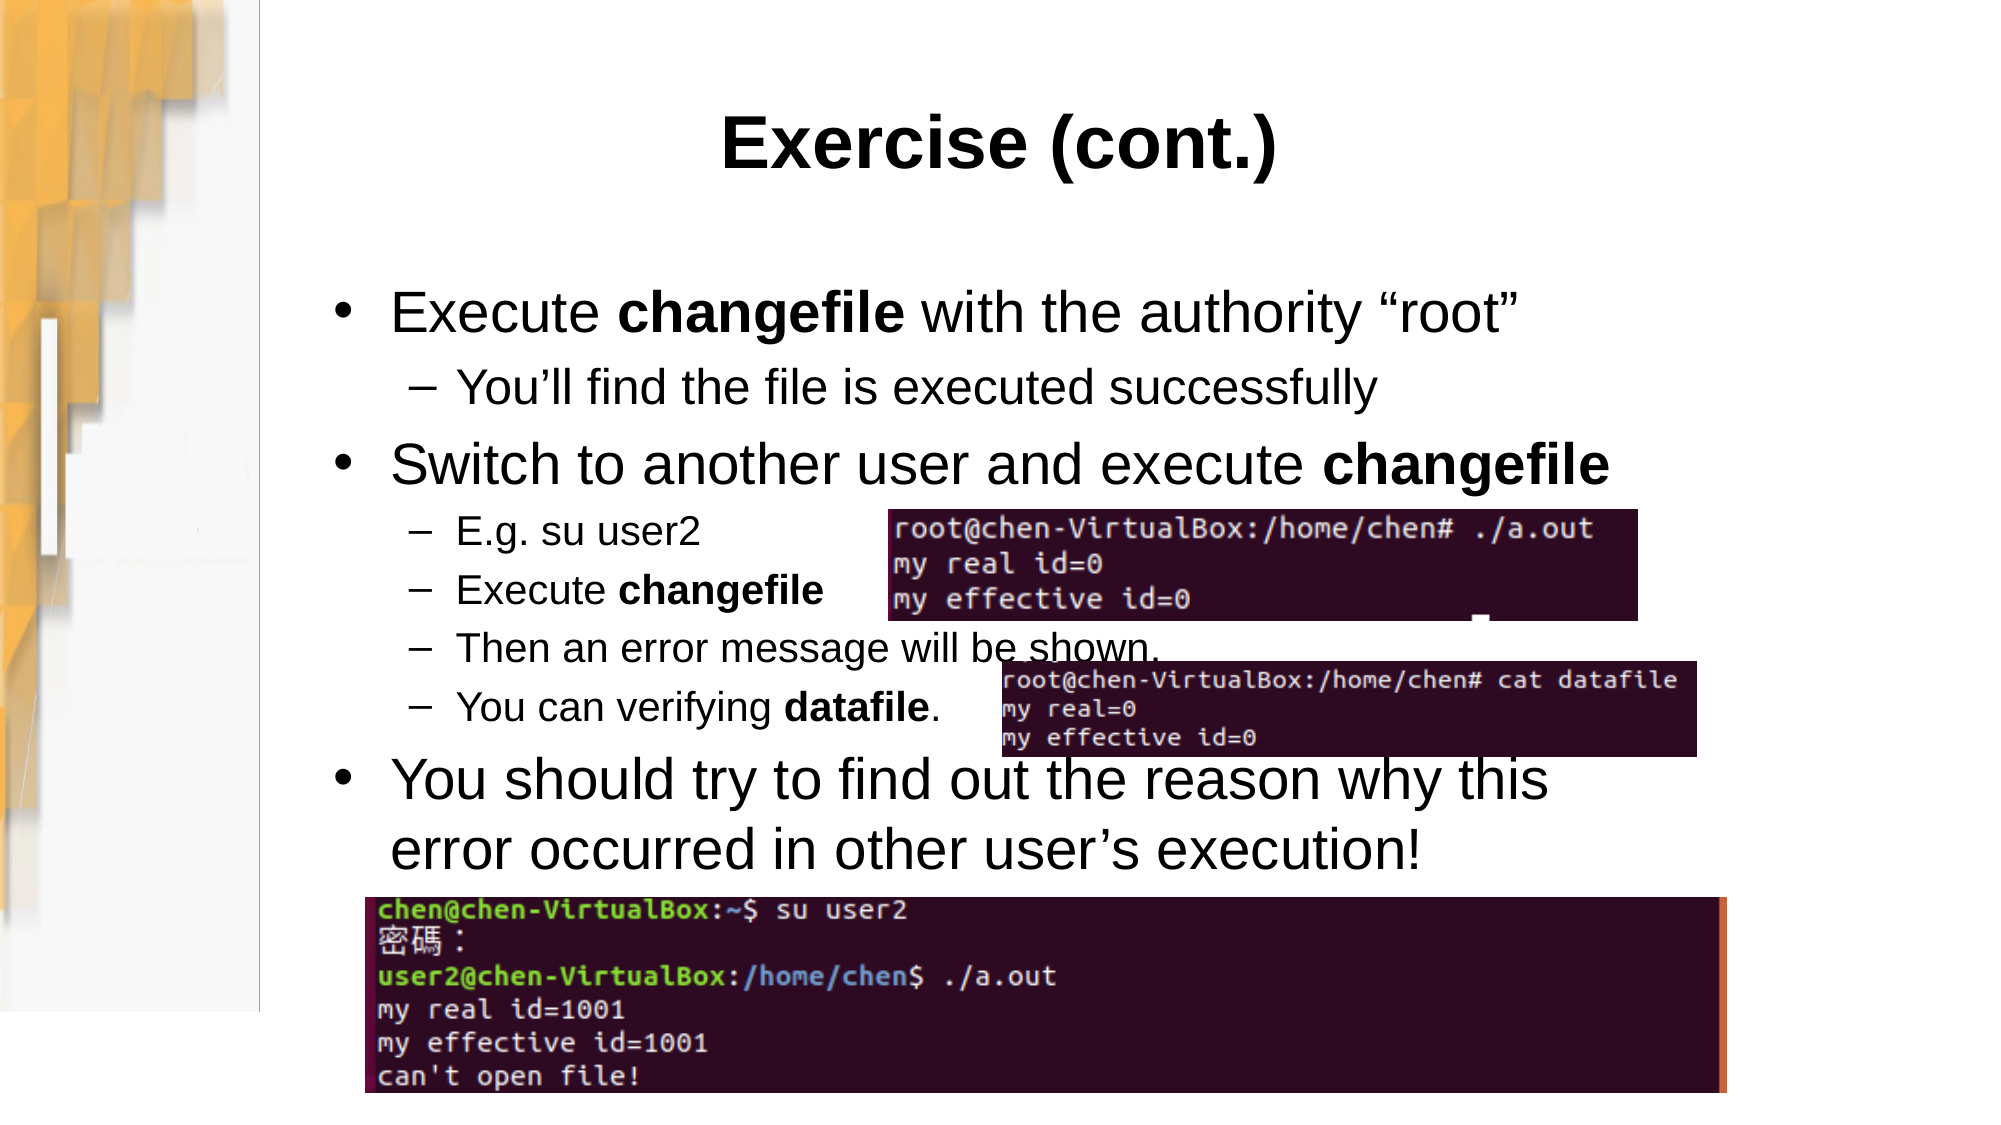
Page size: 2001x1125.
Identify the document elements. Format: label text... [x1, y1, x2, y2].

picture [0, 0, 260, 1012]
title Exercise (cont.) [324, 45, 1675, 233]
picture [888, 509, 1638, 621]
picture [1001, 661, 1697, 757]
picture [365, 897, 1727, 1093]
text_box Execute changefile with the authority “root” You’ll find the file is executed successfully Switch to another user and execute changefile E.g. su user2 Execute changefile Then an error message will be shown. You can verifying datafile. You should try to find out the reason why this error occurred in other user’s execution! [319, 266, 1669, 1010]
